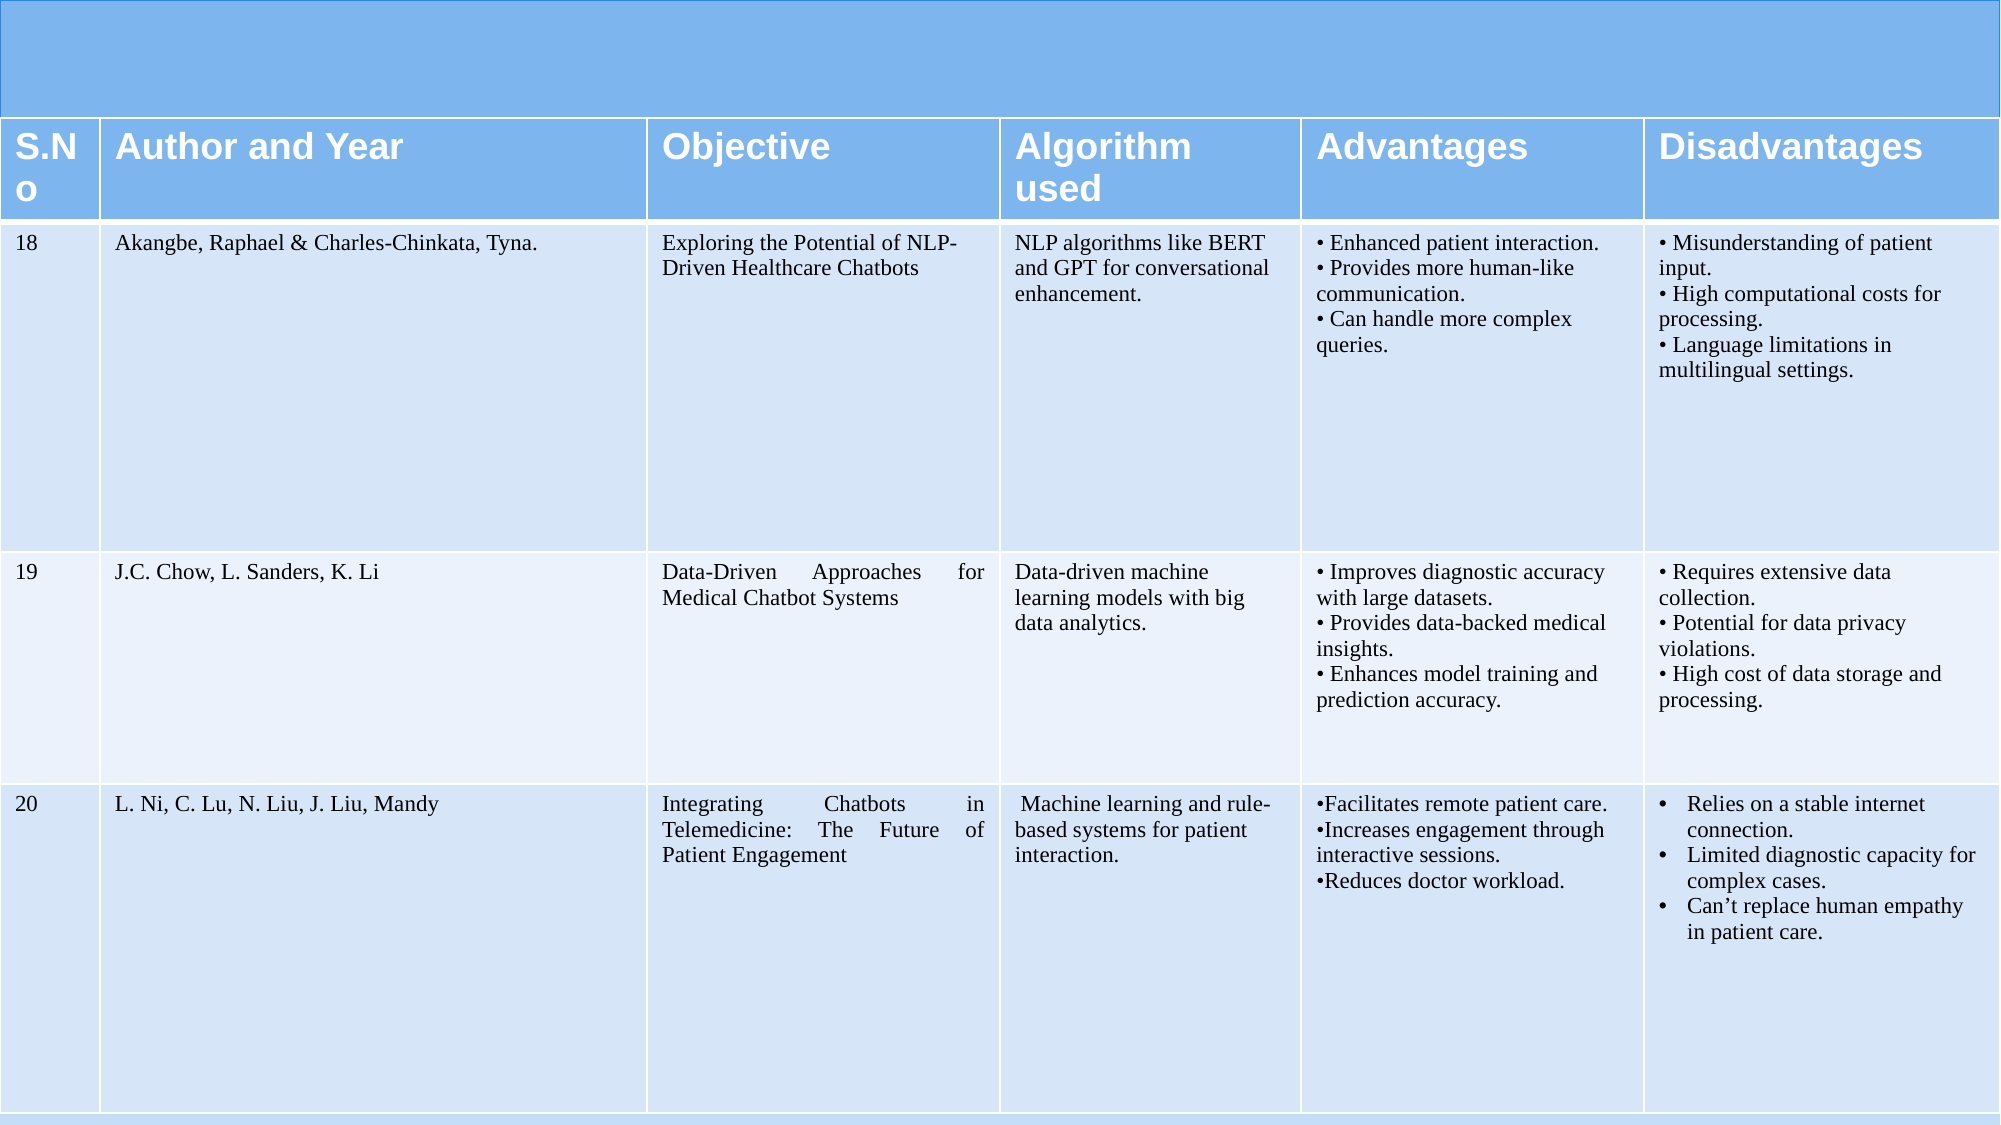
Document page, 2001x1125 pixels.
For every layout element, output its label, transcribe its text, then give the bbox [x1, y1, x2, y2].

table_cell J.C. Chow, L. Sanders, K. Li [101, 553, 646, 783]
table_cell 18 [1, 225, 99, 551]
table_cell Machine learning and rule-based systems for patient interaction. [1001, 785, 1300, 1112]
table_cell • Improves diagnostic accuracy with large datasets. • Provides data-backed medical insights. • Enhances model training and prediction accuracy. [1302, 553, 1643, 783]
table_cell Akangbe, Raphael & Charles-Chinkata, Tyna. [101, 225, 646, 551]
table_cell Data-driven machine learning models with big data analytics. [1001, 553, 1300, 783]
table_cell L. Ni, C. Lu, N. Liu, J. Liu, Mandy [101, 785, 646, 1112]
table_cell 19 [1, 553, 99, 783]
table_cell Exploring the Potential of NLP-Driven Healthcare Chatbots [648, 225, 999, 551]
table_header S.No [1, 119, 99, 219]
table_cell •Facilitates remote patient care. •Increases engagement through interactive sessions. •Reduces doctor workload. [1302, 785, 1643, 1112]
table_cell NLP algorithms like BERT and GPT for conversational enhancement. [1001, 225, 1300, 551]
table_header Disadvantages [1645, 119, 1999, 219]
table_cell • Requires extensive data collection. • Potential for data privacy violations. • High cost of data storage and processing. [1645, 553, 1999, 783]
table_cell Relies on a stable internet connection. Limited diagnostic capacity for complex cases. Can’t replace human empathy in patient care. [1645, 785, 1999, 1112]
table_header Objective [648, 119, 999, 219]
table_header Algorithm used [1001, 119, 1300, 219]
table_cell • Enhanced patient interaction. • Provides more human-like communication. • Can handle more complex queries. [1302, 225, 1643, 551]
table_header Author and Year [101, 119, 646, 219]
table_cell Integrating Chatbots in Telemedicine: The Future of Patient Engagement [648, 785, 999, 1112]
table_cell Data-Driven Approaches for Medical Chatbot Systems [648, 553, 999, 783]
table_cell 20 [1, 785, 99, 1112]
table_cell • Misunderstanding of patient input. • High computational costs for processing. • Language limitations in multilingual settings. [1645, 225, 1999, 551]
table_header Advantages [1302, 119, 1643, 219]
